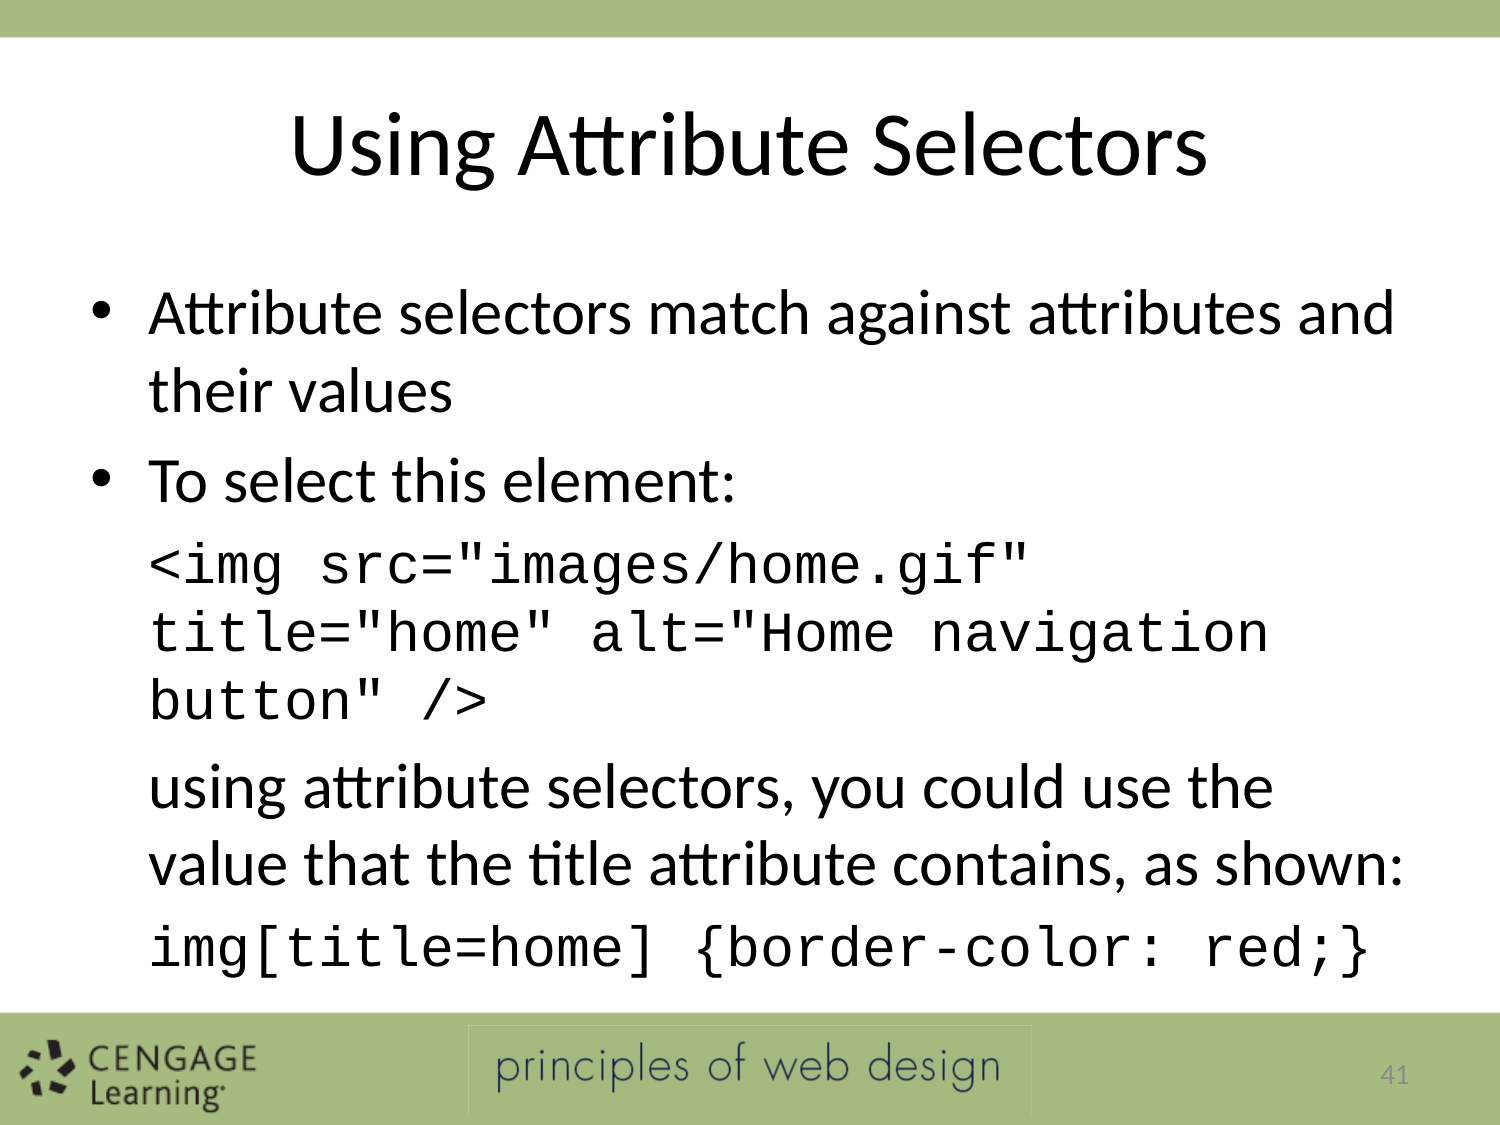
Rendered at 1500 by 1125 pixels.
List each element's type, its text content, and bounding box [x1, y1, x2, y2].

picture [469, 1026, 1031, 1115]
picture [0, 1023, 290, 1125]
list Attribute selectors match against attributes and their values To select this element: <img src="images/home.gif" title="home" alt="Home navigation button" /> using attribute selectors, you could use the value that the title attribute contains, as shown: img[title=home] {border-color: red;} [75, 262, 1425, 1005]
title Using Attribute Selectors [75, 45, 1425, 233]
slide_number 41 [1074, 1042, 1425, 1103]
